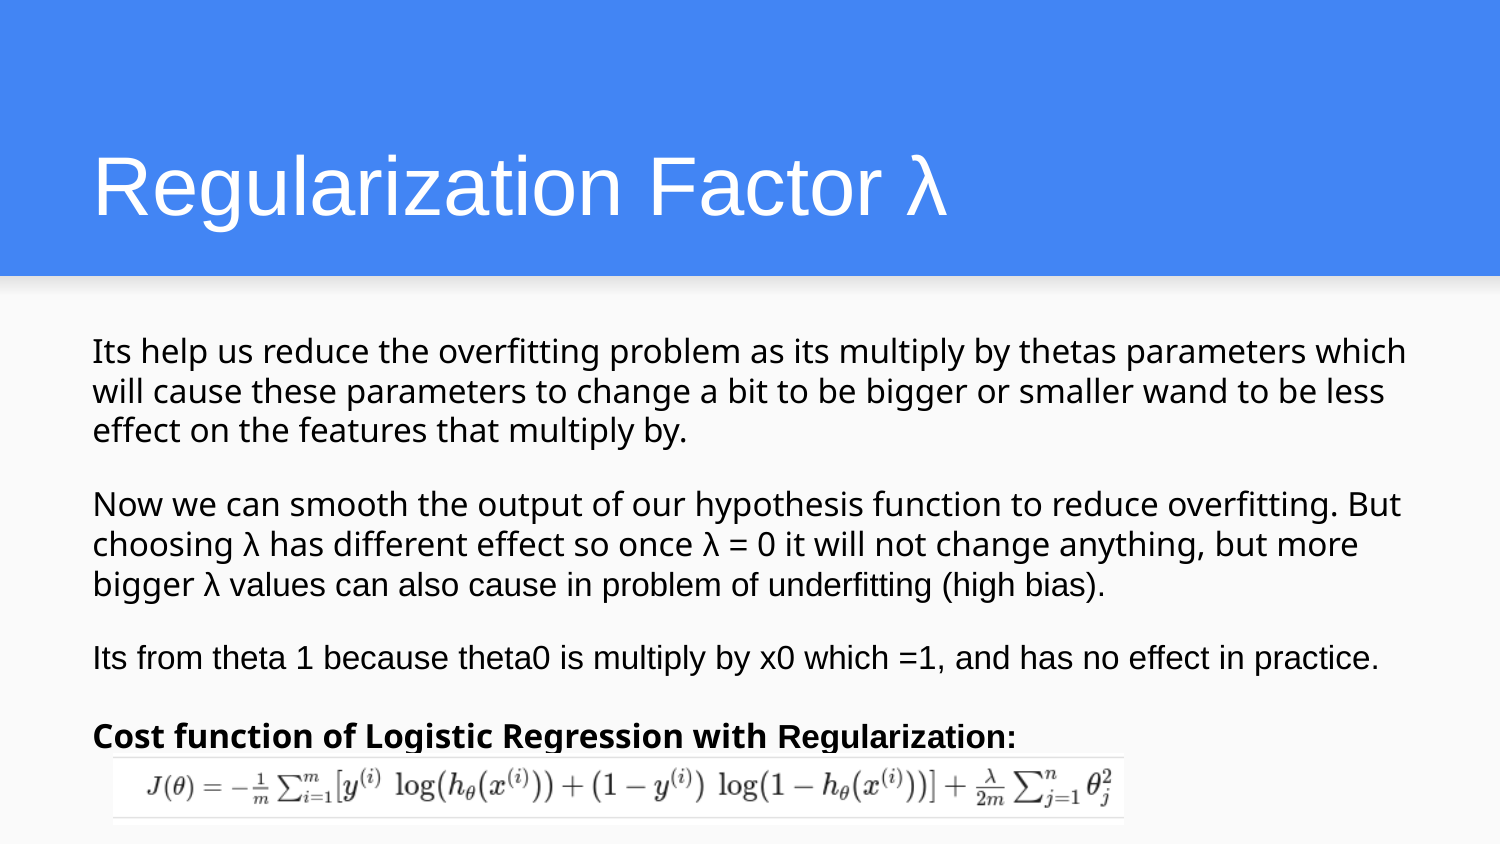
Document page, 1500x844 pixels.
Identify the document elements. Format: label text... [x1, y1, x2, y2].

picture [113, 753, 1124, 825]
title Regularization Factor λ [77, 121, 1427, 248]
list Its help us reduce the overfitting problem as its multiply by thetas parameters which will cause these parameters to change a bit to be bigger or smaller wand to be less effect on the features that multiply by. Now we can smooth the output of our hypothesis function to reduce overfitting. But choosing λ has different effect so once λ = 0 it will not change anything, but more bigger λ values can also cause in problem of underfitting (high bias). Its from theta 1 because theta0 is multiply by x0 which =1, and has no effect in practice. Cost function of Logistic Regression with Regularization: [77, 314, 1427, 836]
